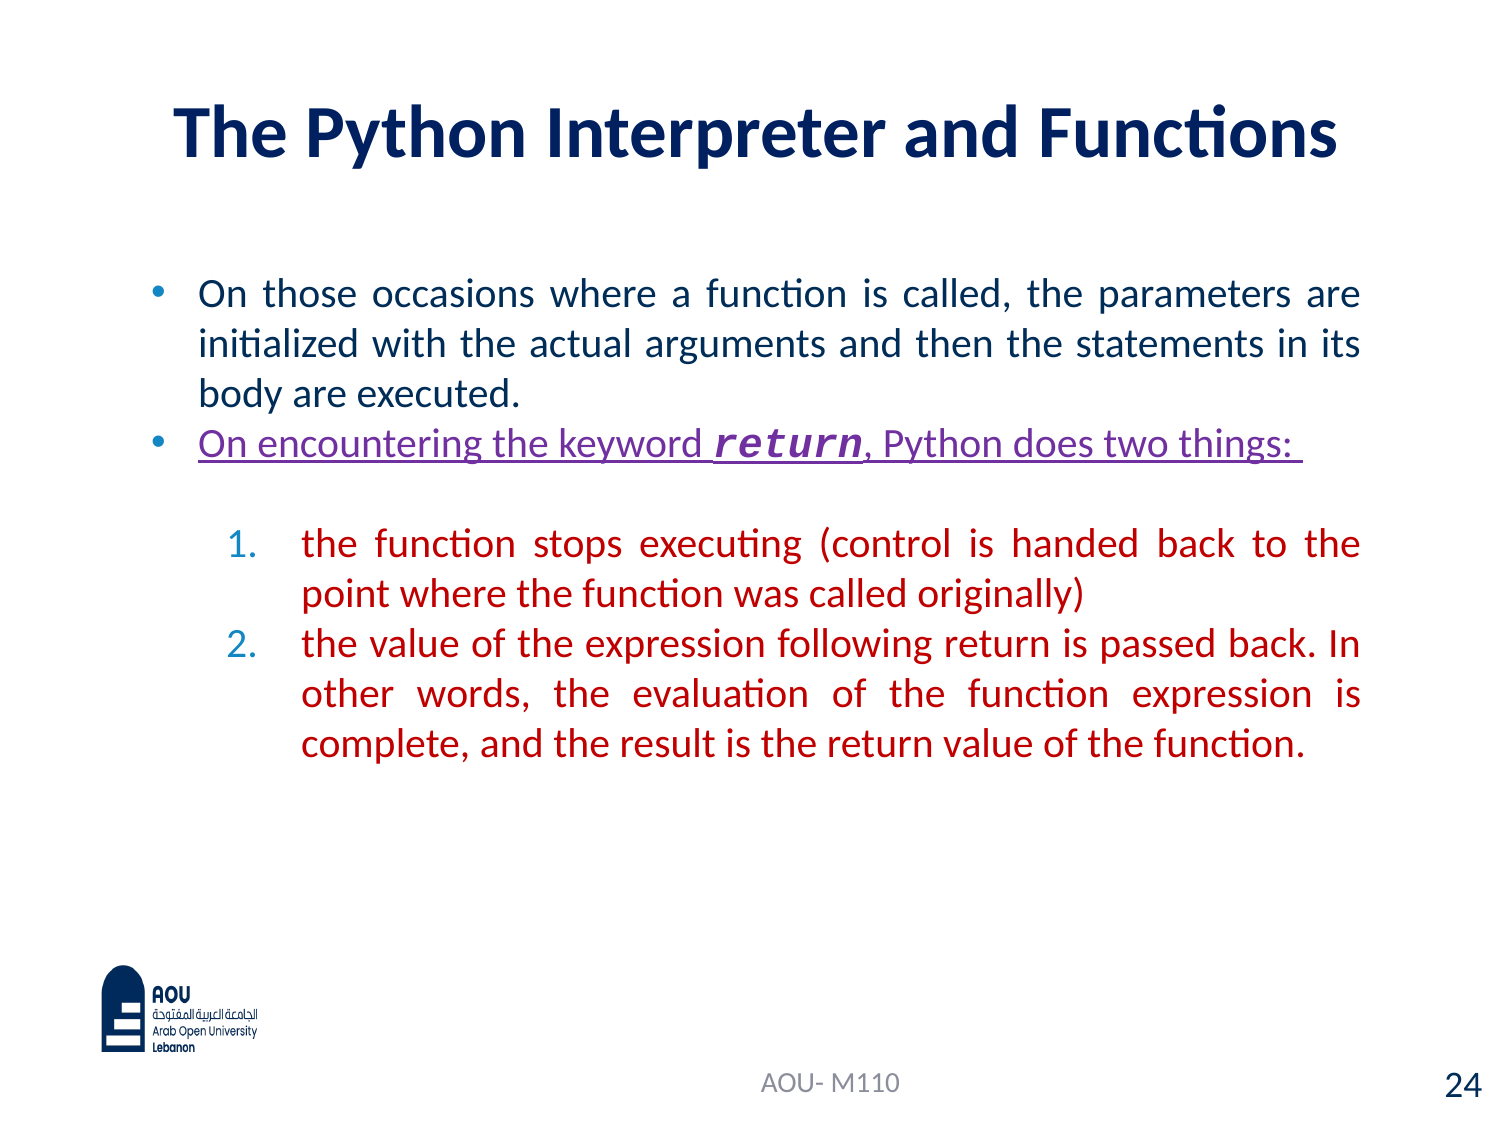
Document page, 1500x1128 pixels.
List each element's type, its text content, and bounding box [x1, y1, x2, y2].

text_box The Python Interpreter and Functions [116, 75, 1397, 196]
text_box On those occasions where a function is called, the parameters are initialized with the actual arguments and then the statements in its body are executed. On encountering the keyword return, Python does two things: the function stops executing (control is handed back to the point where the function was called originally) the value of the expression following return is passed back. In other words, the evaluation of the function expression is complete, and the result is the return value of the function. [136, 258, 1377, 774]
slide_number 24 [1429, 1052, 1500, 1113]
footer AOU- M110 [605, 1050, 1056, 1111]
picture [89, 948, 269, 1068]
